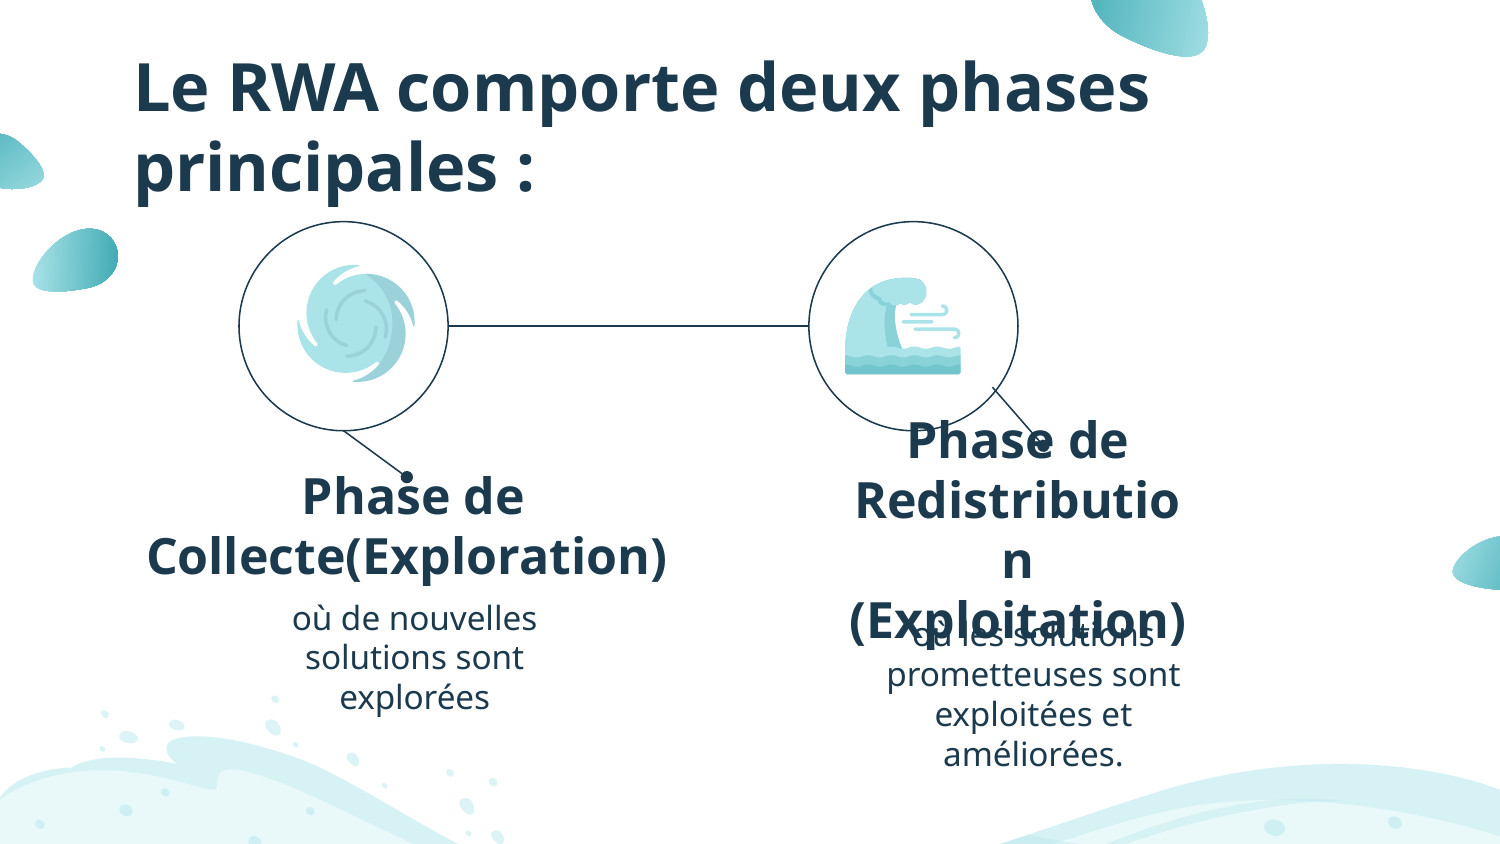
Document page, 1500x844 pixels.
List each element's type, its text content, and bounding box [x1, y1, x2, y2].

text_box [238, 221, 449, 431]
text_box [992, 386, 1044, 446]
text_box où les solutions prometteuses sont exploitées et améliorées. [856, 598, 1211, 777]
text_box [842, 277, 961, 375]
text_box [808, 221, 1018, 431]
text_box Phase de Collecte(Exploration) [118, 477, 696, 572]
title Le RWA comporte deux phases principales : [118, 29, 1382, 124]
text_box où de nouvelles solutions sont explorées [246, 581, 583, 724]
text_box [297, 264, 415, 383]
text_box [343, 430, 408, 478]
text_box Phase de Redistribution (Exploitation) [825, 494, 1211, 563]
